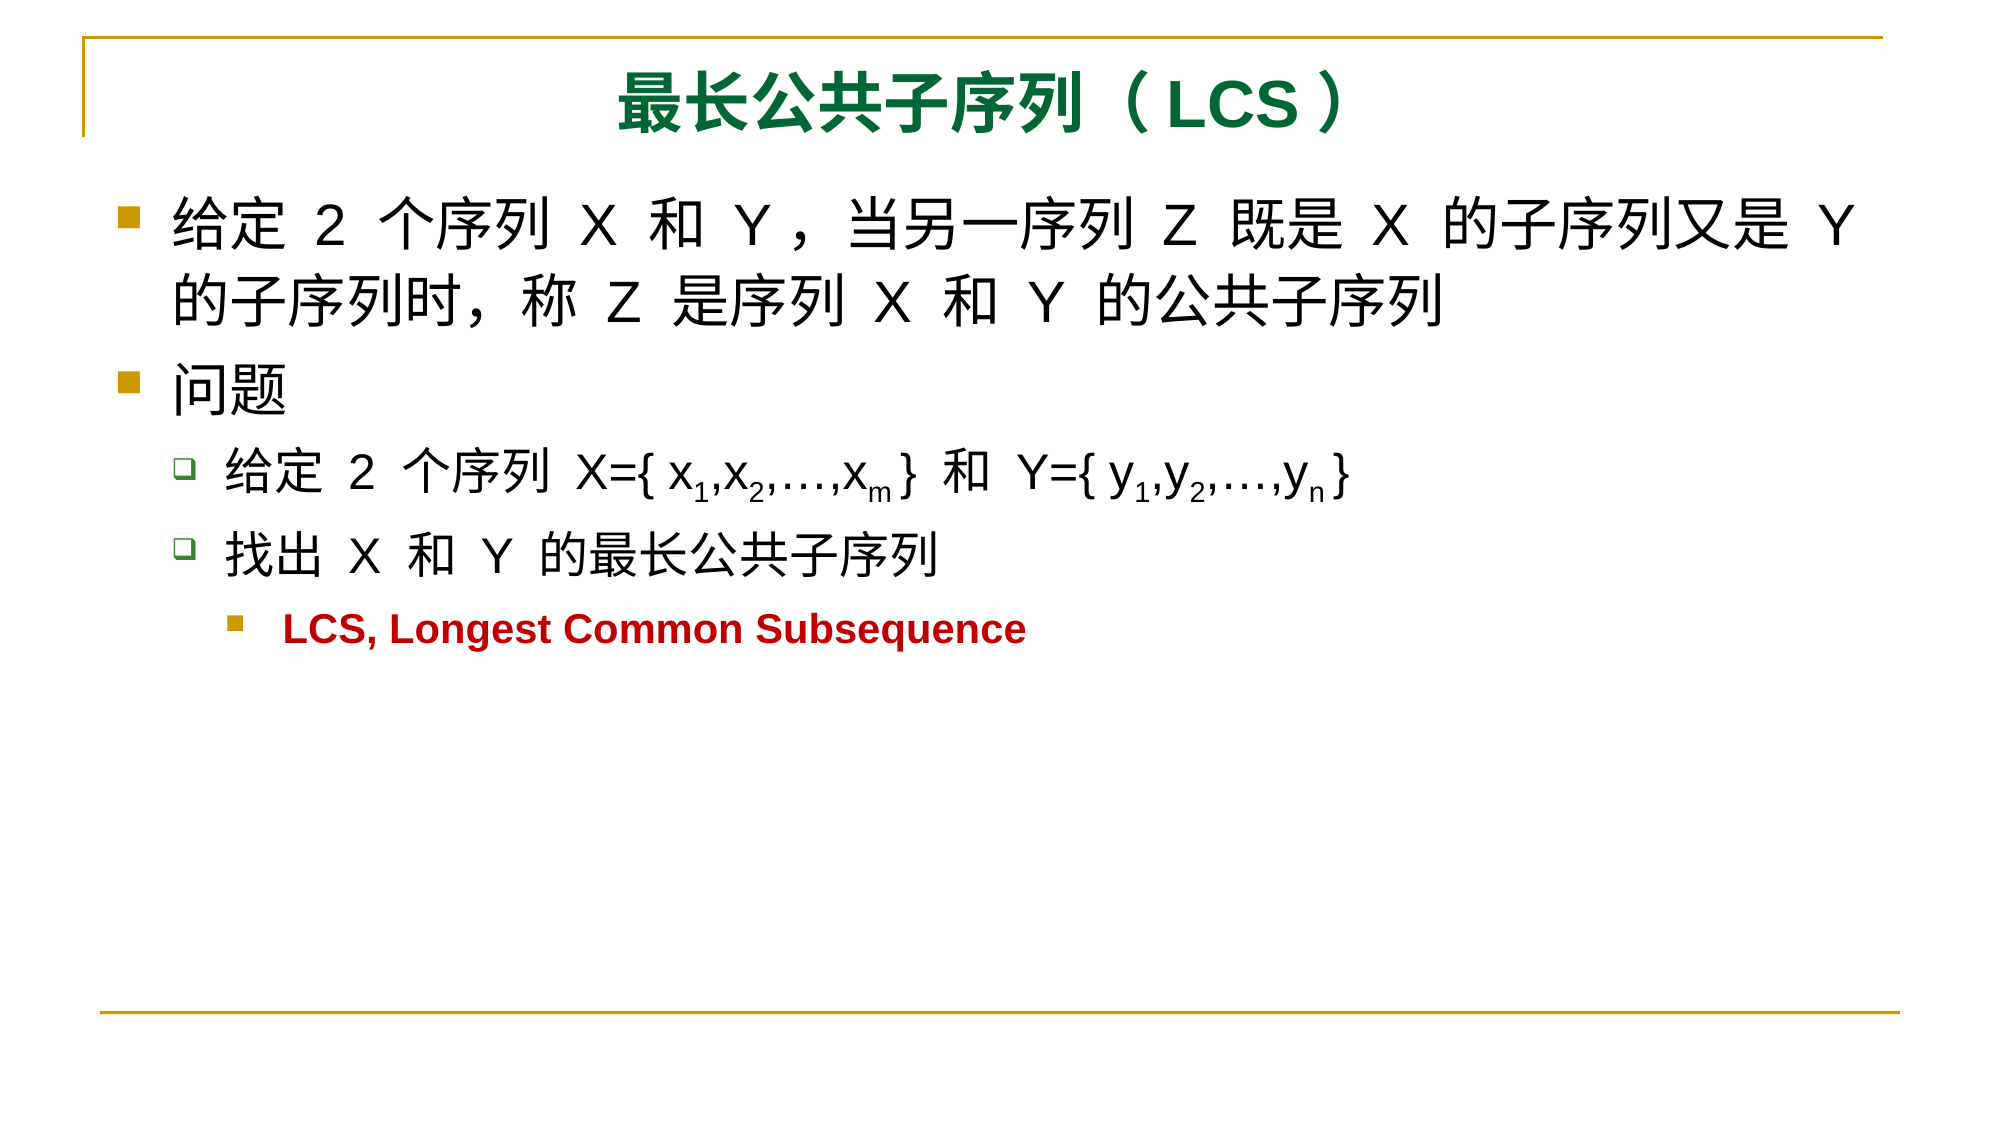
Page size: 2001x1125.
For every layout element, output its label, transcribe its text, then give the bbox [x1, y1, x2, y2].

list 给定 2 个序列 X 和 Y，当另一序列 Z 既是 X 的子序列又是 Y 的子序列时，称 Z 是序列 X 和 Y 的公共子序列 问题 给定 2 个序列 X={ x1,x2,…,xm } 和 Y={ y1,y2,…,yn } 找出 X 和 Y 的最长公共子序列 LCS, Longest Common Subsequence [99, 172, 1900, 1006]
title 最长公共子序列（LCS） [99, 45, 1900, 161]
